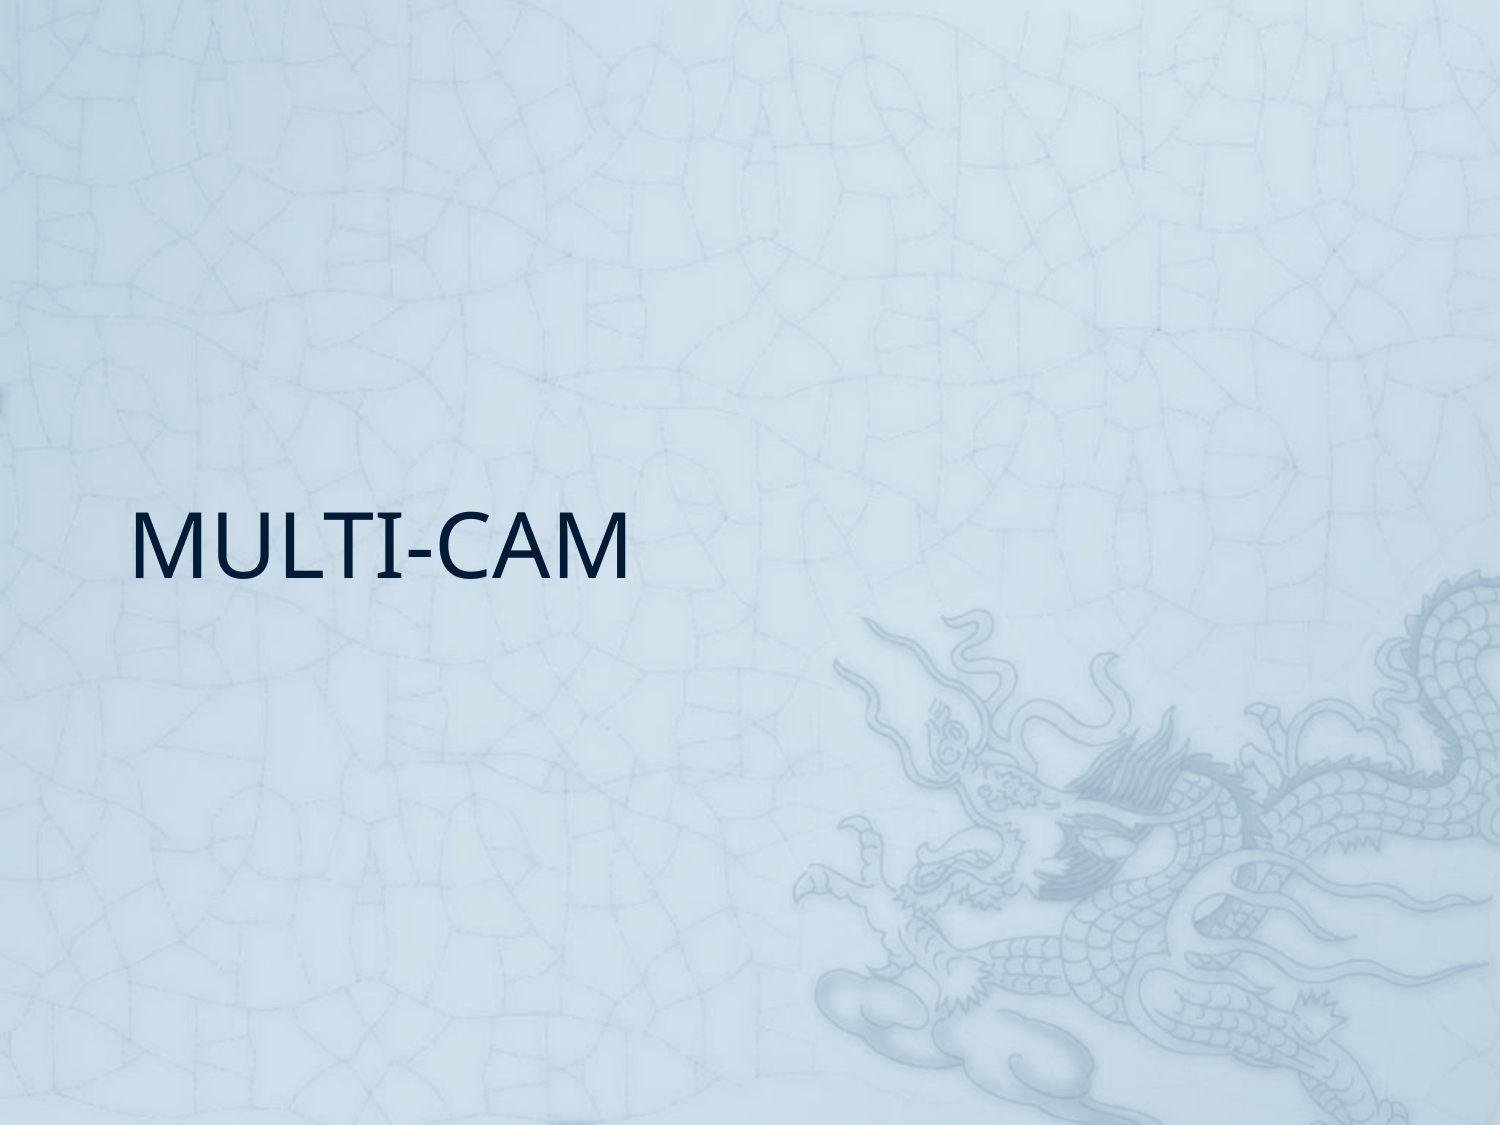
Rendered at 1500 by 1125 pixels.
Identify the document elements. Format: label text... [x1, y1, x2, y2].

title Multi-cam [112, 479, 1388, 704]
